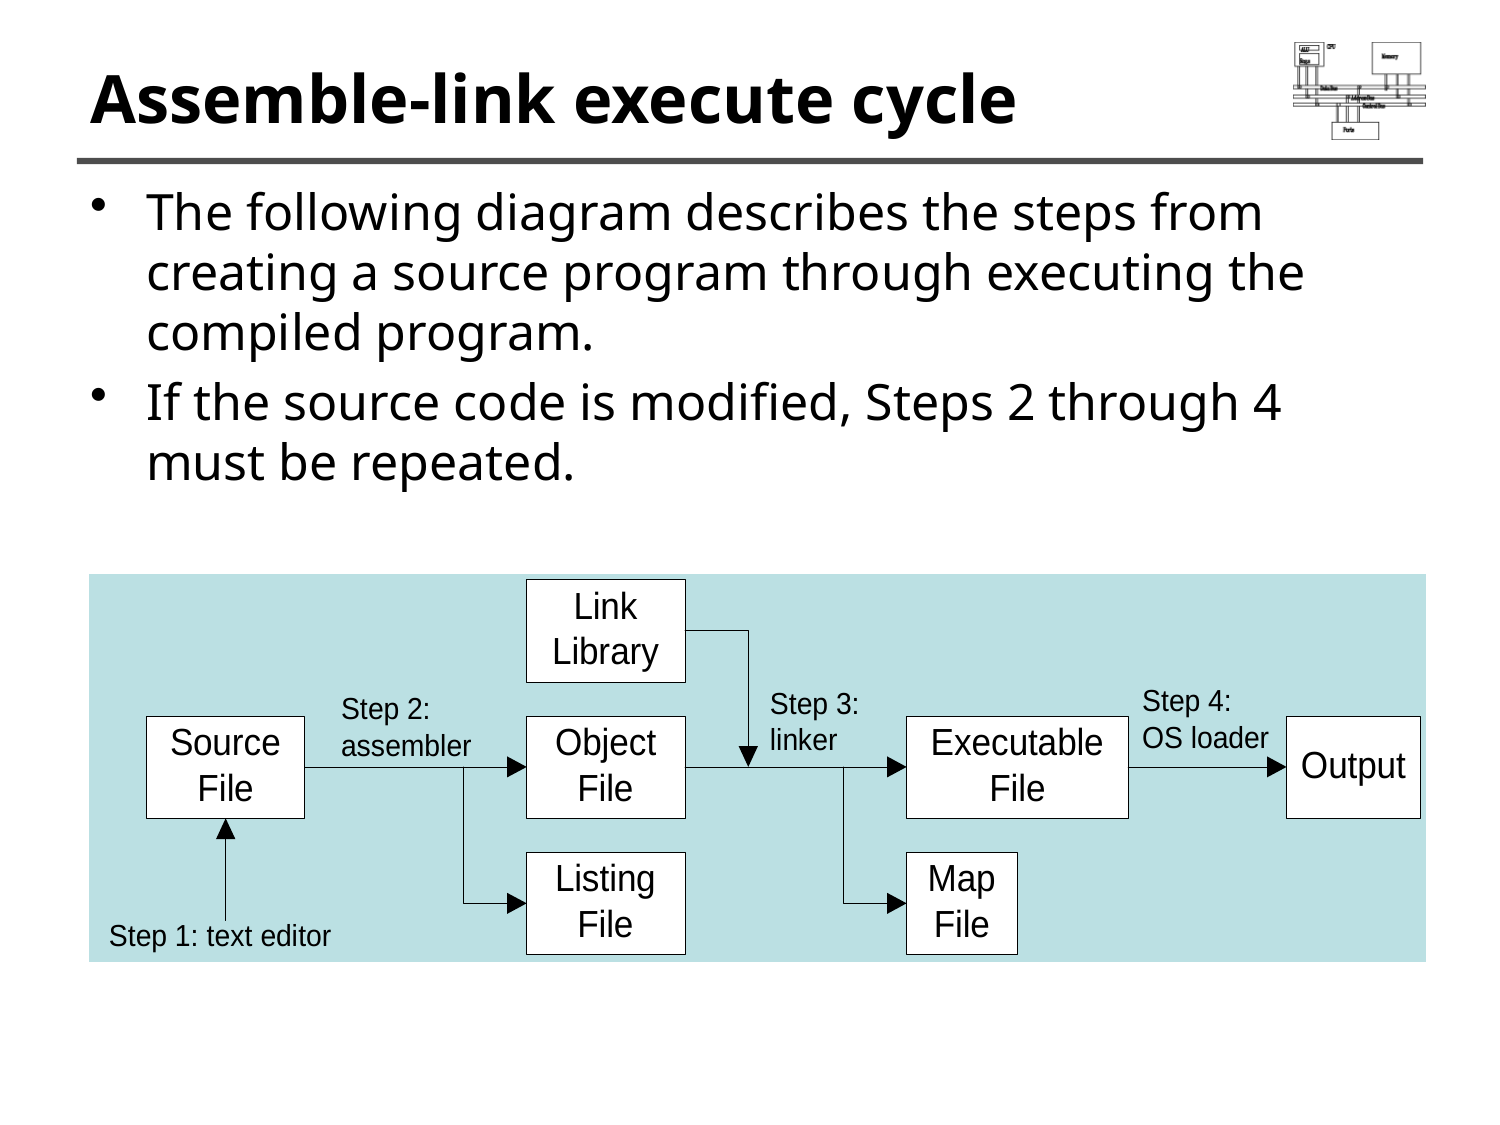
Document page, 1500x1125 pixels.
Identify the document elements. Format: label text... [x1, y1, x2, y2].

list The following diagram describes the steps from creating a source program through executing the compiled program. If the source code is modified, Steps 2 through 4 must be repeated. [74, 172, 1426, 478]
title Assemble-link execute cycle [74, 44, 1426, 150]
picture [1293, 42, 1430, 140]
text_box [88, 573, 1427, 962]
